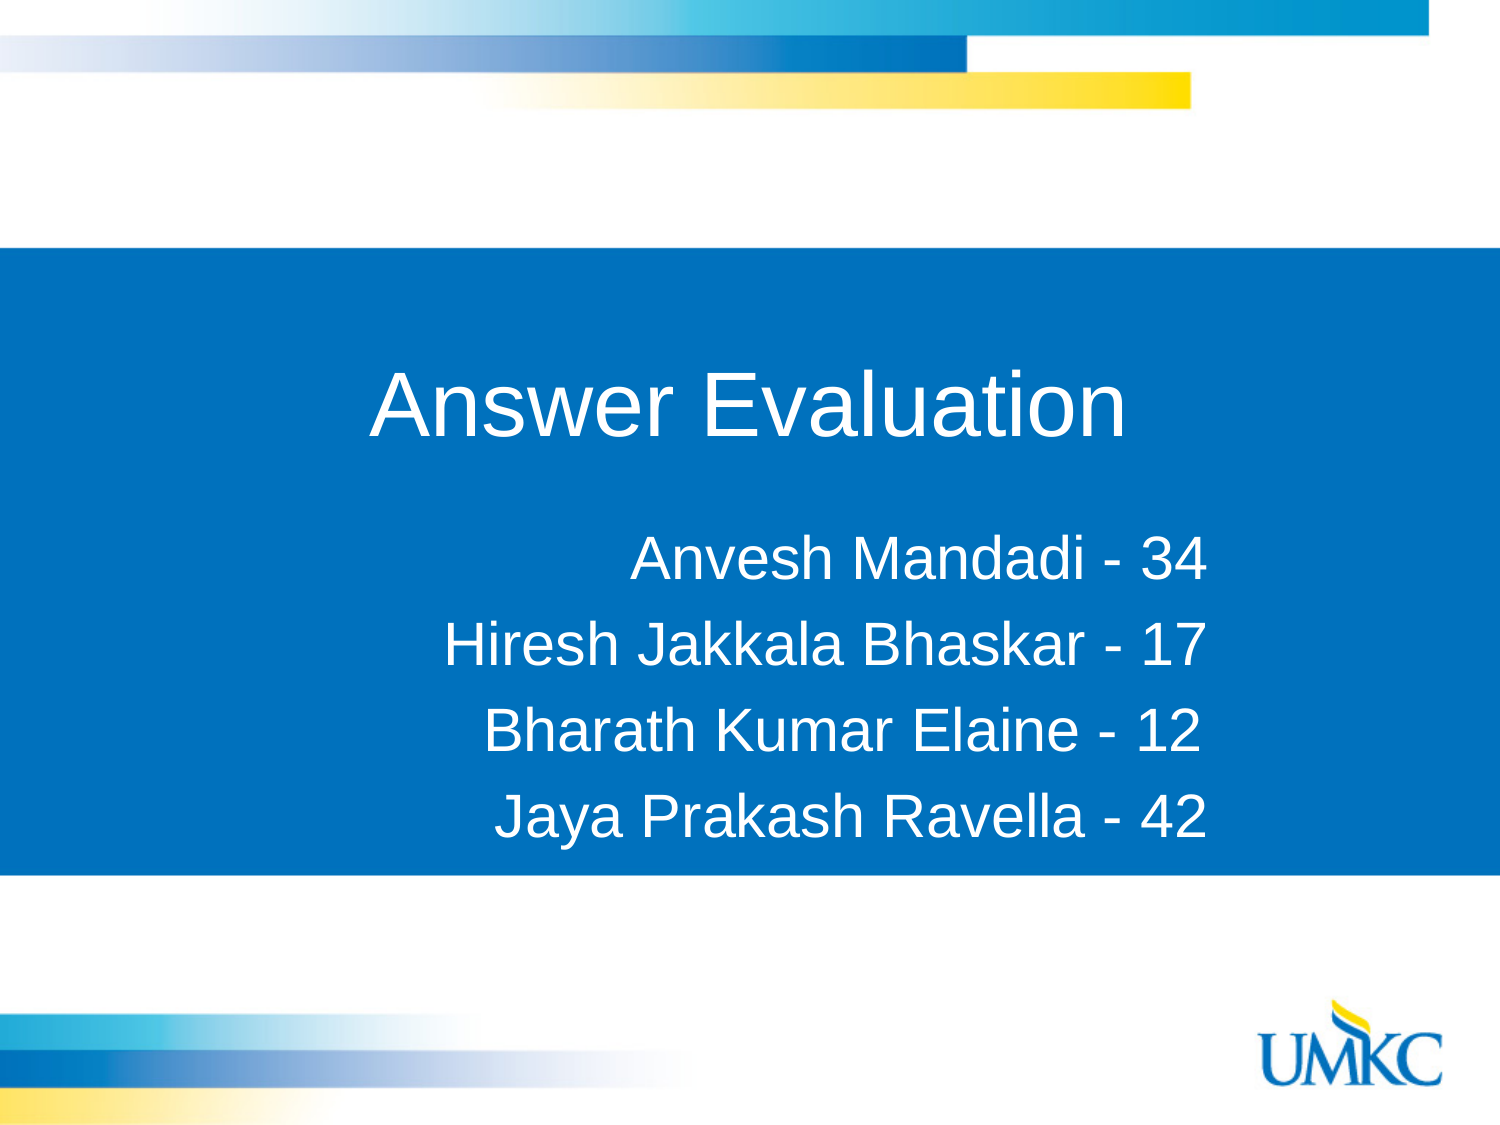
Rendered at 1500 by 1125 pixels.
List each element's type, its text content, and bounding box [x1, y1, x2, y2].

title Answer Evaluation [112, 288, 1388, 512]
picture [0, 0, 1500, 1125]
subtitle Anvesh Mandadi - 34 Hiresh Jakkala Bhaskar - 17 Bharath Kumar Elaine - 12 Jaya Prakash Ravella - 42 [225, 511, 1275, 859]
